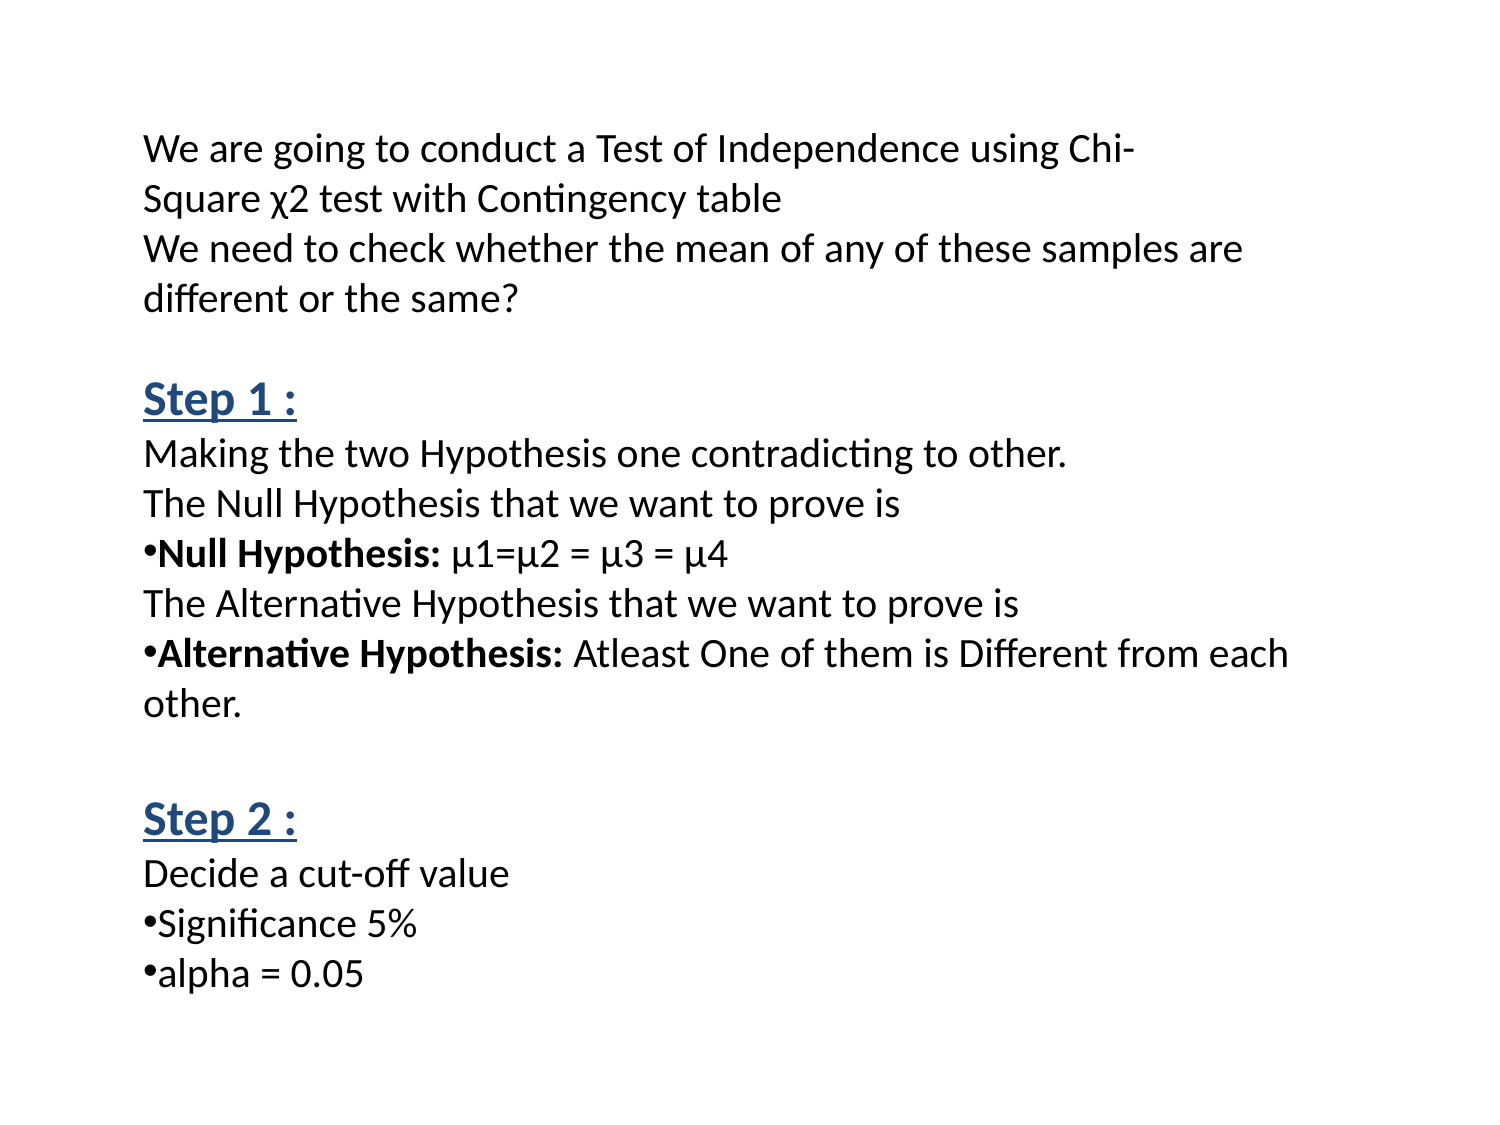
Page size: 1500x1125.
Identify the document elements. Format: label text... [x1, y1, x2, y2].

text_box We are going to conduct a Test of Independence using Chi-Square χ2 test with Contingency table We need to check whether the mean of any of these samples are different or the same? Step 1 : Making the two Hypothesis one contradicting to other. The Null Hypothesis that we want to prove is Null Hypothesis: μ1=μ2 = μ3 = μ4 The Alternative Hypothesis that we want to prove is Alternative Hypothesis: Atleast One of them is Different from each other. Step 2 : Decide a cut-off value Significance 5% alpha = 0.05 [128, 113, 1363, 1004]
